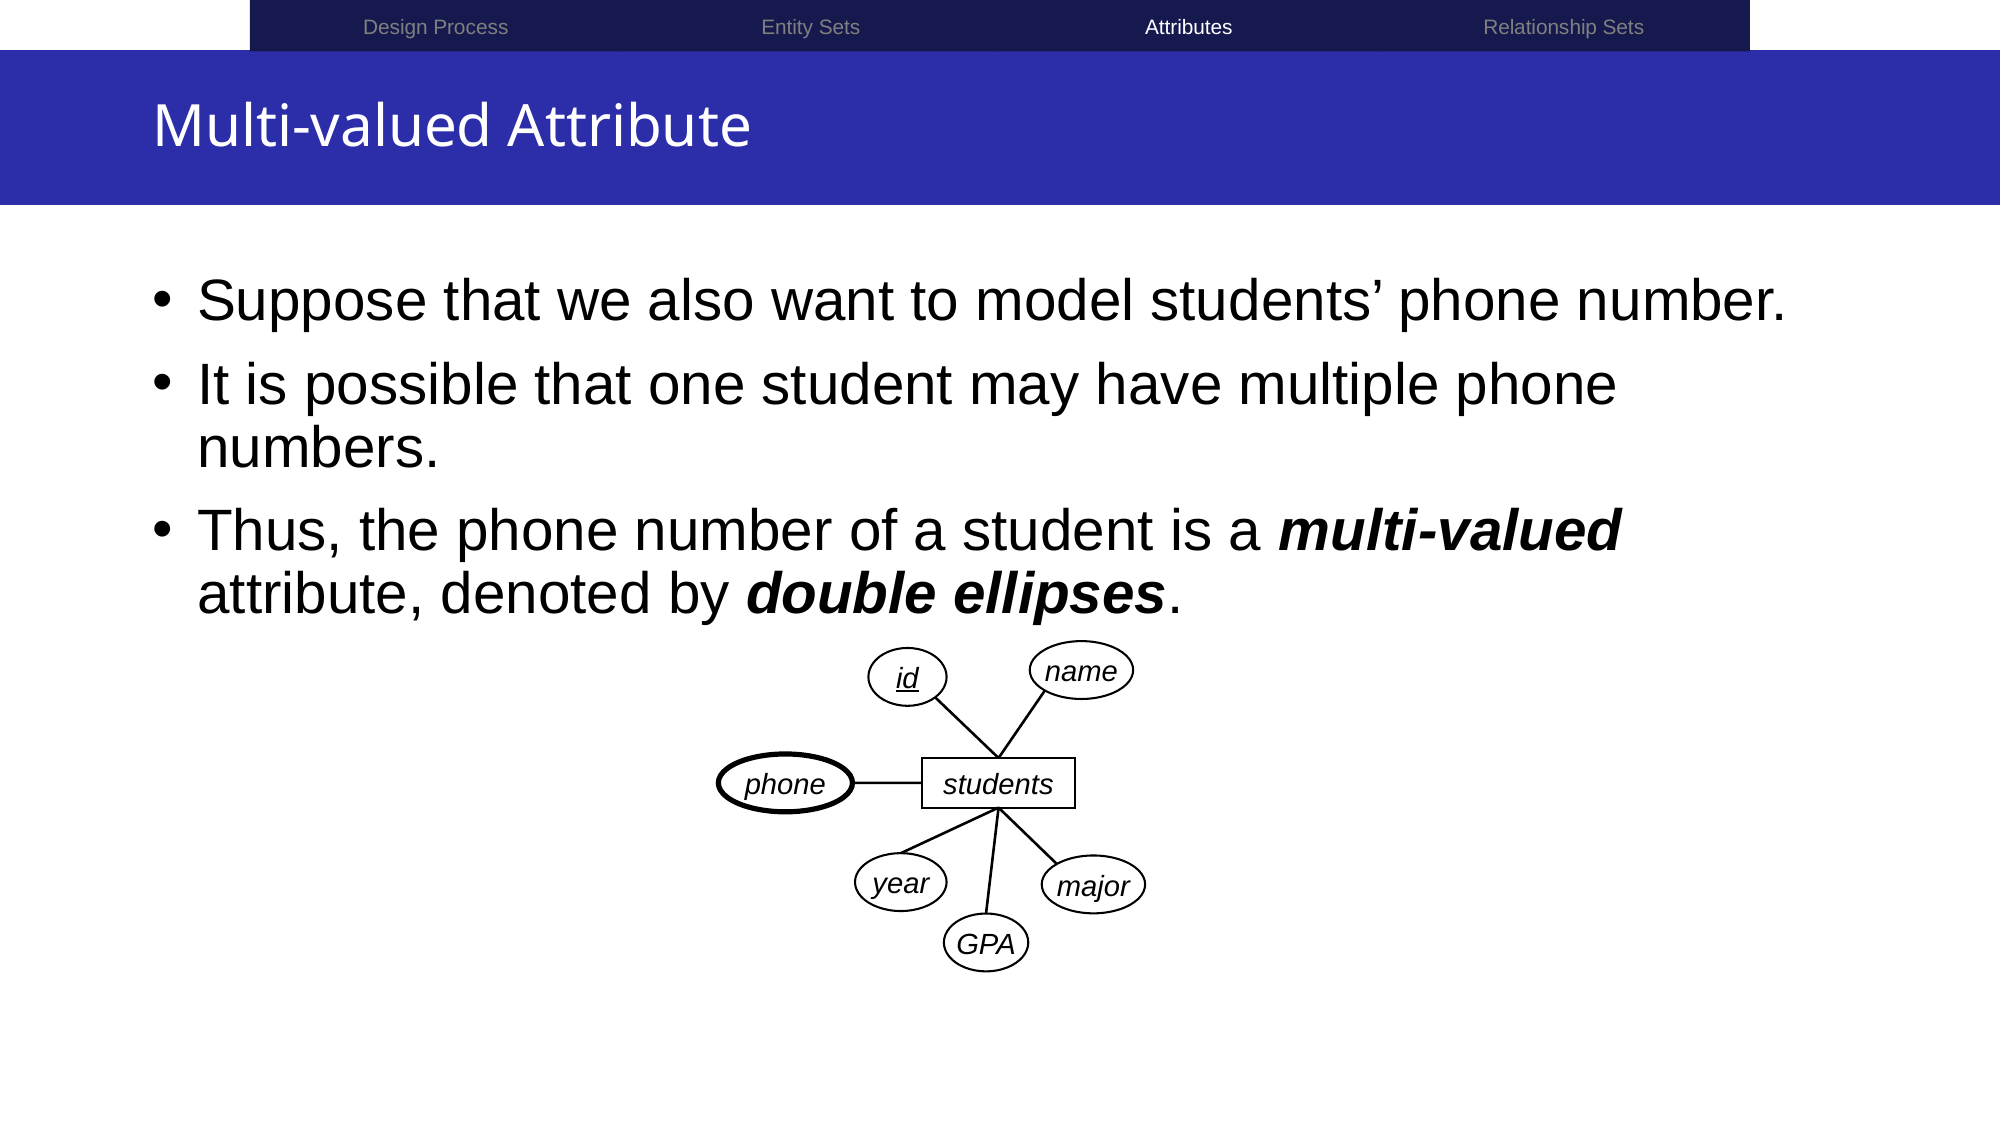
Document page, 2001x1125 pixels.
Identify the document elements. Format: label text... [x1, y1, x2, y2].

title Multi-valued Attribute [137, 57, 1863, 197]
list Suppose that we also want to model students’ phone number. It is possible that one student may have multiple phone numbers. Thus, the phone number of a student is a multi-valued attribute, denoted by double ellipses. [137, 262, 1863, 778]
text_box Entity Sets [621, 0, 999, 53]
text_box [718, 641, 1145, 972]
text_box Design Process [249, 0, 621, 53]
text_box Relationship Sets [1379, 0, 1751, 53]
text_box Attributes [999, 0, 1379, 53]
